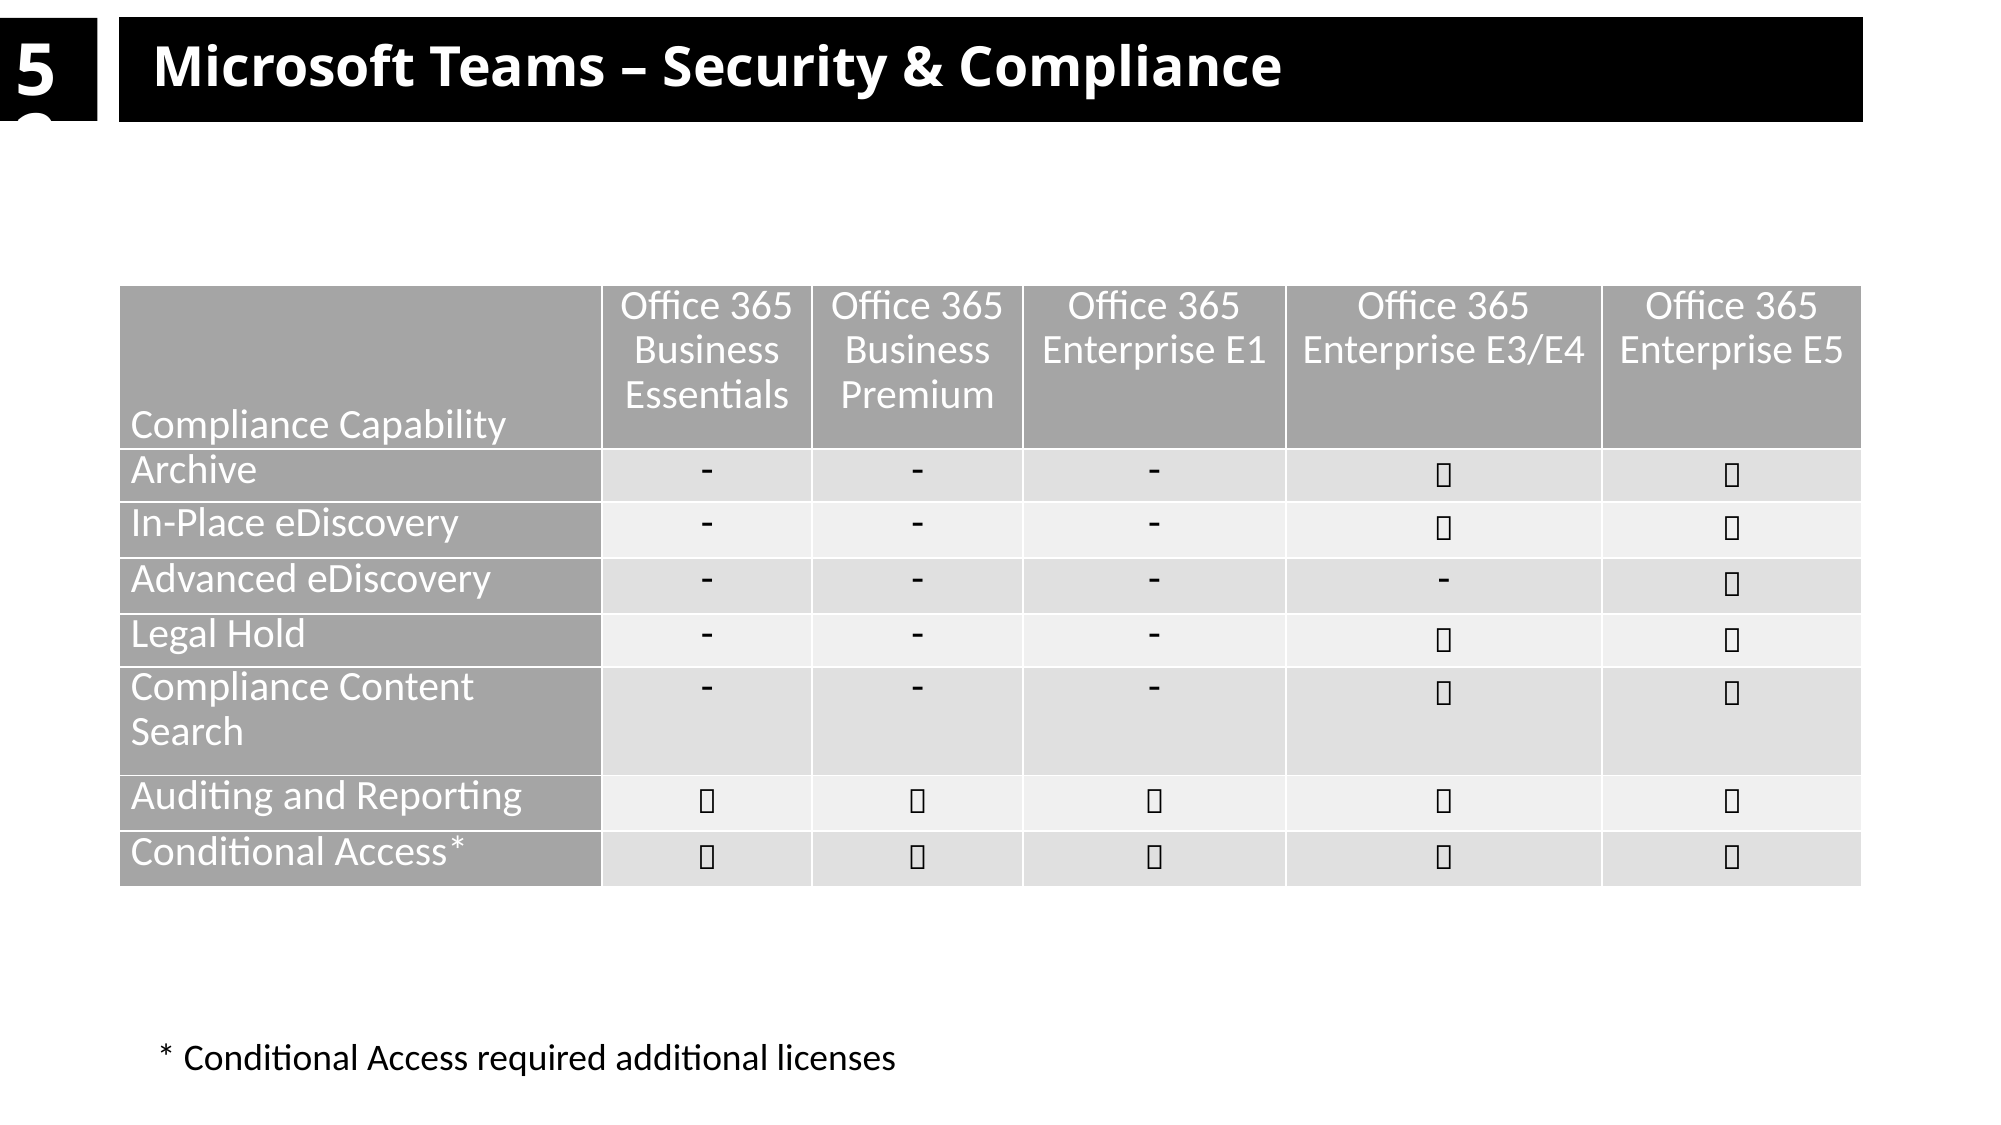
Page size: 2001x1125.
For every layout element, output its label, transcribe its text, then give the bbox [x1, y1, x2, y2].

table_header Compliance Capability [120, 286, 601, 448]
table_cell  [1603, 503, 1861, 557]
table_header Office 365 Enterprise E5 [1603, 286, 1861, 448]
table_cell  [1603, 559, 1861, 613]
table_cell - [603, 559, 811, 613]
table_cell - [603, 668, 811, 775]
table_cell  [1287, 450, 1601, 501]
table_cell  [1287, 615, 1601, 666]
table_cell Compliance Content Search [120, 668, 601, 775]
title 52 [0, 16, 98, 121]
table_cell  [1603, 776, 1861, 830]
table_cell  [1287, 503, 1601, 557]
table_cell  [813, 776, 1022, 830]
table_cell  [1024, 776, 1285, 830]
table_cell  [1287, 832, 1601, 886]
table_cell - [1024, 503, 1285, 557]
table_cell  [1603, 668, 1861, 775]
table_cell - [1024, 450, 1285, 501]
table_cell  [1024, 832, 1285, 886]
table_cell Advanced eDiscovery [120, 559, 601, 613]
table_cell - [603, 615, 811, 666]
table_cell - [1024, 668, 1285, 775]
table_cell  [1603, 832, 1861, 886]
table_cell  [1603, 615, 1861, 666]
table_cell  [1287, 668, 1601, 775]
table_cell - [813, 503, 1022, 557]
table_cell  [603, 832, 811, 886]
table_cell Legal Hold [120, 615, 601, 666]
table_cell - [1024, 559, 1285, 613]
table_cell - [813, 450, 1022, 501]
table_header Office 365 Business Essentials [603, 286, 811, 448]
table_cell - [1287, 559, 1601, 613]
table_cell - [813, 559, 1022, 613]
table_cell - [813, 615, 1022, 666]
table_cell  [813, 832, 1022, 886]
table_header Office 365 Enterprise E1 [1024, 286, 1285, 448]
text_box [119, 17, 1863, 122]
table_cell  [1603, 450, 1861, 501]
table_cell Conditional Access* [120, 832, 601, 886]
table_cell  [603, 776, 811, 830]
text_box * Conditional Access required additional licenses [142, 1025, 913, 1086]
table_cell - [1024, 615, 1285, 666]
text_box Microsoft Teams – Security & Compliance [137, 16, 1422, 121]
table_cell In-Place eDiscovery [120, 503, 601, 557]
table_cell - [603, 503, 811, 557]
table_cell Auditing and Reporting [120, 776, 601, 830]
table_header Office 365 Enterprise E3/E4 [1287, 286, 1601, 448]
table_cell - [813, 668, 1022, 775]
table_header Office 365 Business Premium [813, 286, 1022, 448]
table_cell Archive [120, 450, 601, 501]
table_cell  [1287, 776, 1601, 830]
table_cell - [603, 450, 811, 501]
